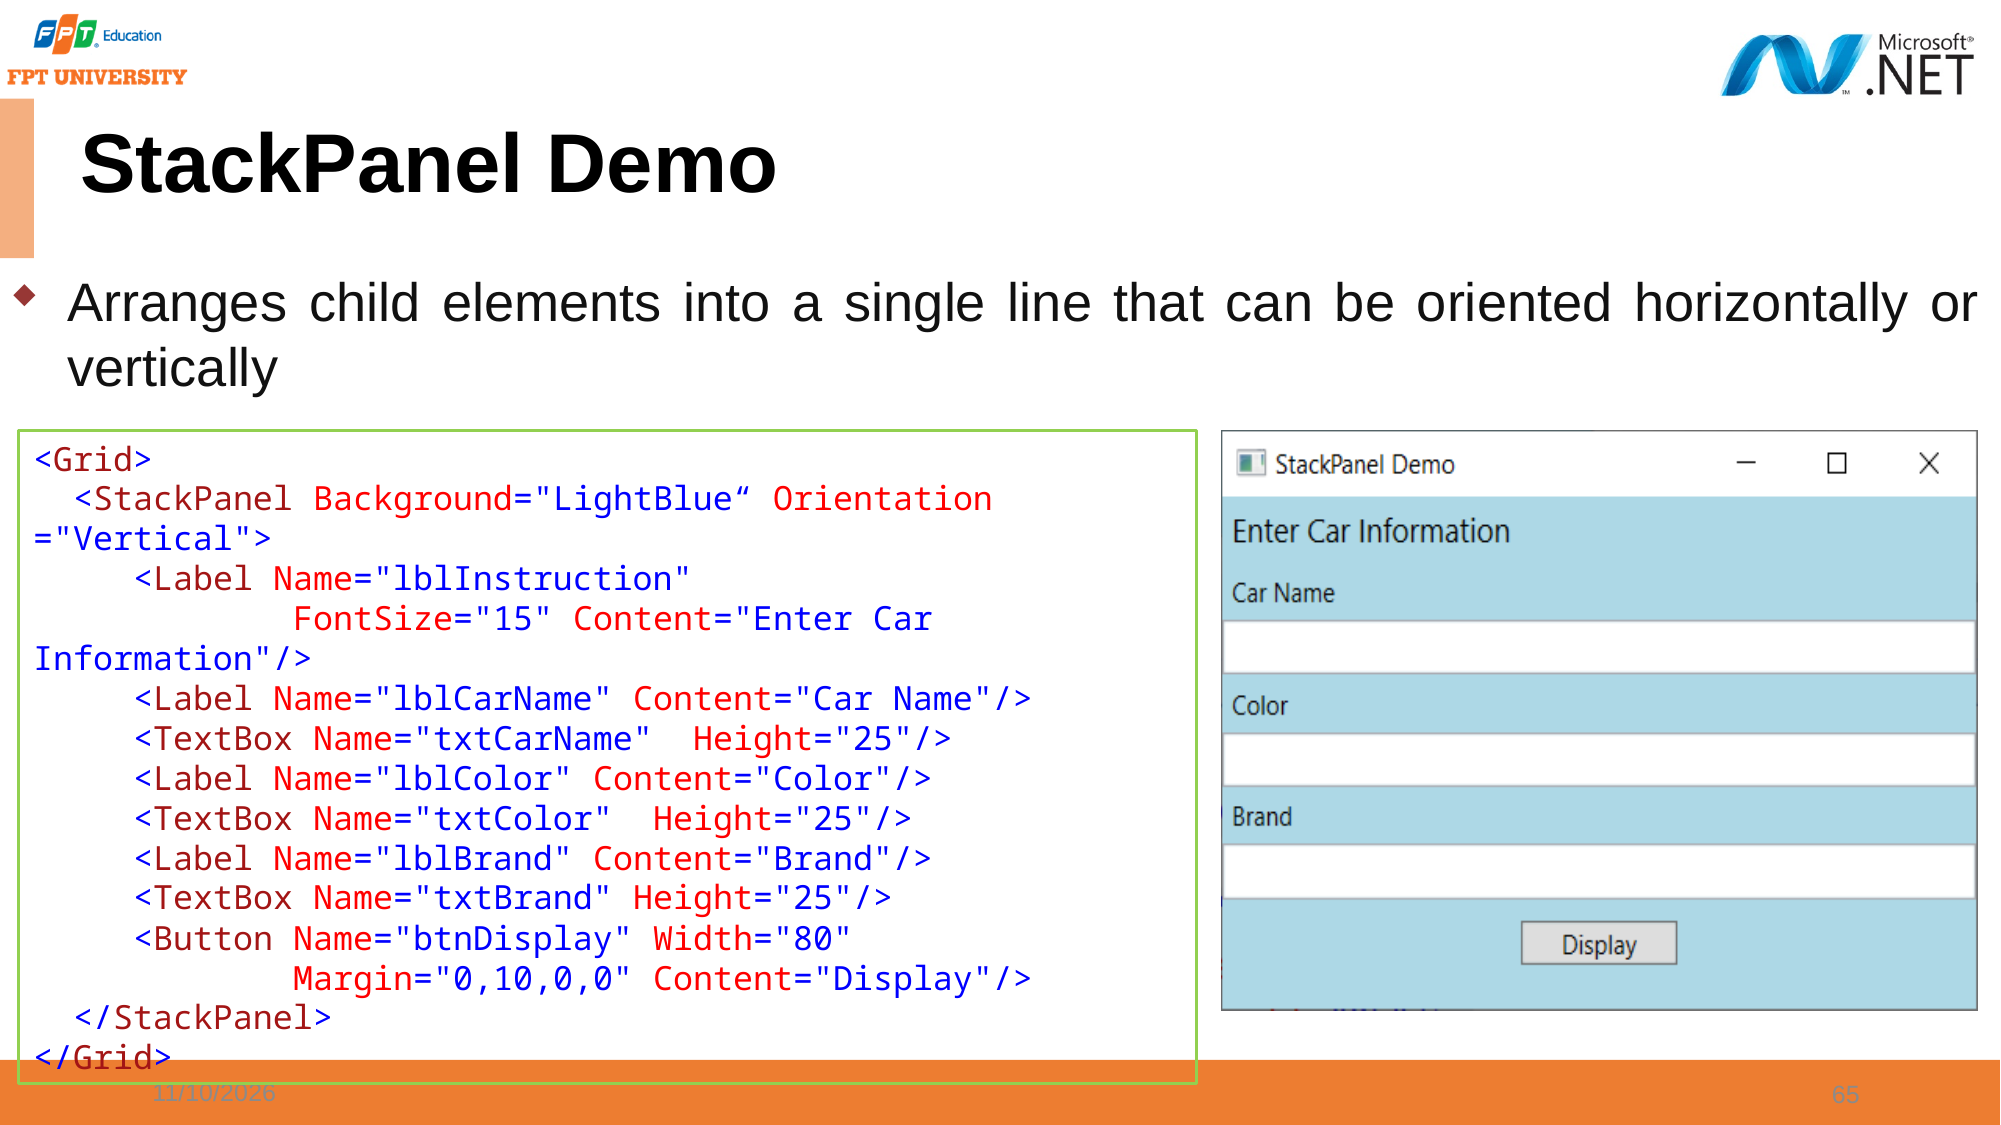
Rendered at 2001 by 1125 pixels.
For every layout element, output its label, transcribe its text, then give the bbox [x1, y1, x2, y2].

title StackPanel Demo [65, 118, 1895, 213]
picture [1221, 430, 1978, 1011]
text_box <Grid> <StackPanel Background="LightBlue“ Orientation ="Vertical"> <Label Name="lblInstruction" FontSize="15" Content="Enter Car Information"/> <Label Name="lblCarName" Content="Car Name"/> <TextBox Name="txtCarName" Height="25"/> <Label Name="lblColor" Content="Color"/> <TextBox Name="txtColor" Height="25"/> <Label Name="lblBrand" Content="Brand"/> <TextBox Name="txtBrand" Height="25"/> <Button Name="btnDisplay" Width="80" Margin="0,10,0,0" Content="Display"/> </StackPanel> </Grid> [18, 430, 1197, 1084]
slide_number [137, 1084, 588, 1122]
text_box Arranges child elements into a single line that can be oriented horizontally or vertically [0, 259, 1997, 405]
slide_number 65 [1424, 1063, 1875, 1123]
picture [1685, 0, 2001, 129]
picture [0, 0, 194, 95]
